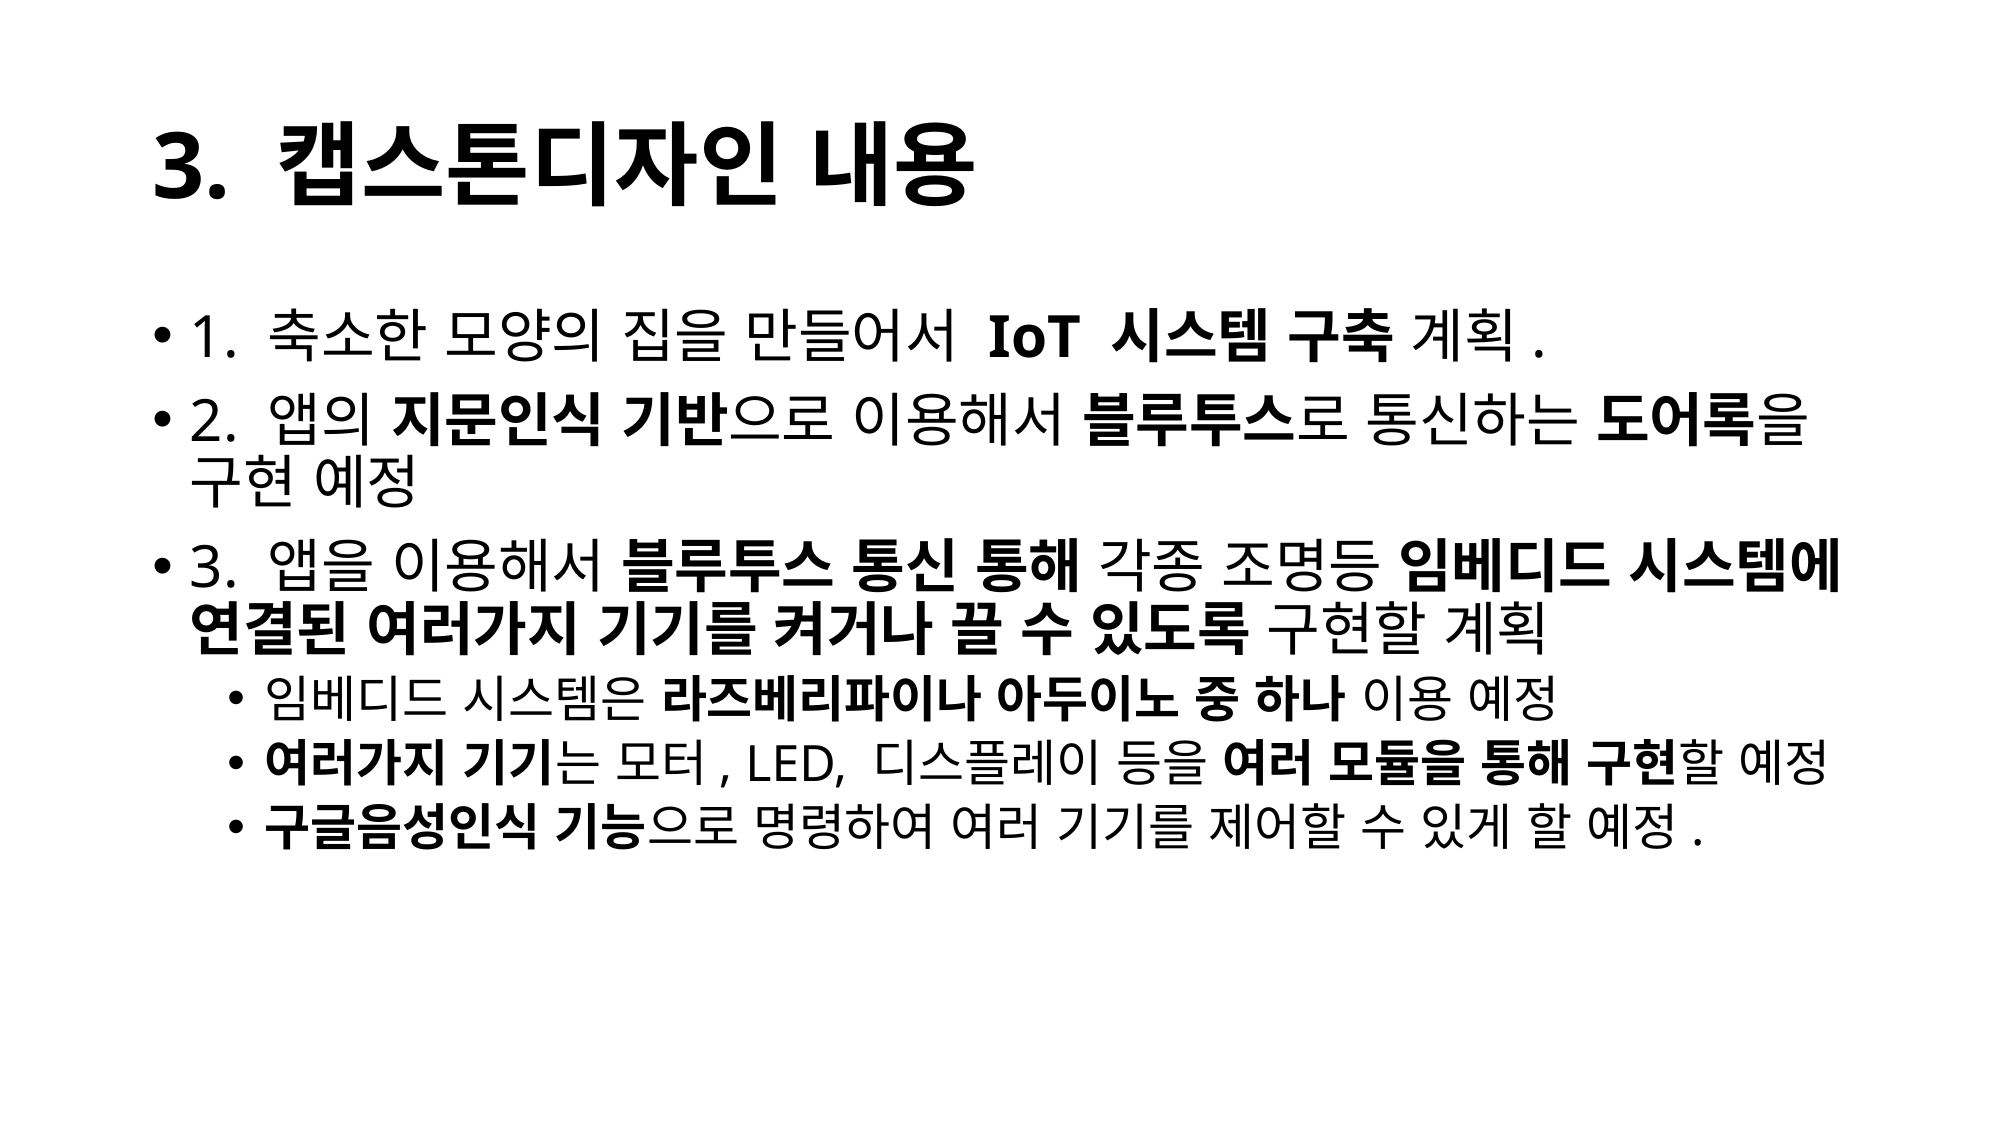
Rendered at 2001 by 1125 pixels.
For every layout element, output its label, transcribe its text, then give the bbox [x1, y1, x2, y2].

list 1. 축소한 모양의 집을 만들어서 IoT 시스템 구축 계획. 2. 앱의 지문인식 기반으로 이용해서 블루투스로 통신하는 도어록을 구현 예정 3. 앱을 이용해서 블루투스 통신 통해 각종 조명등 임베디드 시스템에 연결된 여러가지 기기를 켜거나 끌 수 있도록 구현할 계획 임베디드 시스템은 라즈베리파이나 아두이노 중 하나 이용 예정 여러가지 기기는 모터, LED, 디스플레이 등을 여러 모듈을 통해 구현할 예정 구글음성인식 기능으로 명령하여 여러 기기를 제어할 수 있게 할 예정. [137, 299, 1863, 1014]
title 3. 캡스톤디자인 내용 [137, 59, 1863, 278]
